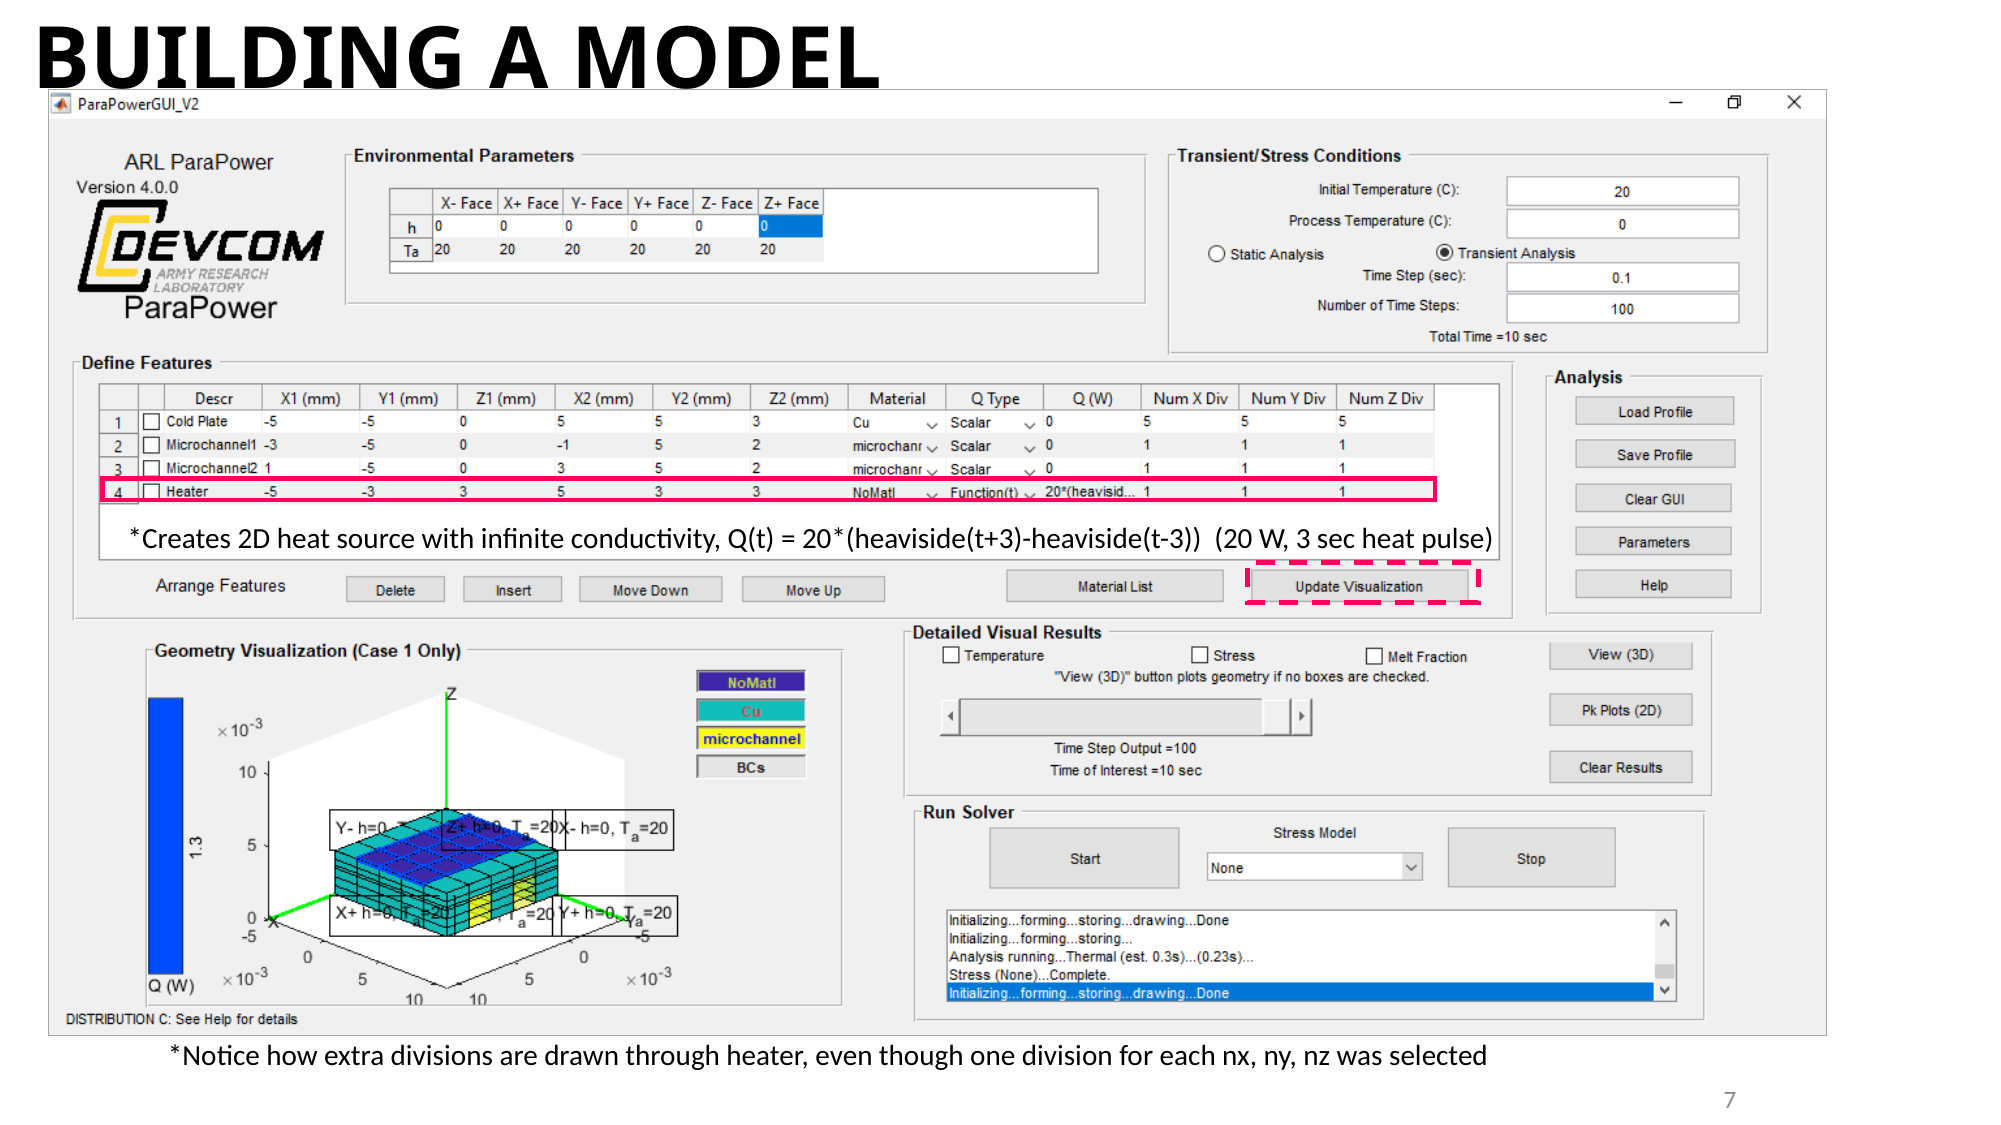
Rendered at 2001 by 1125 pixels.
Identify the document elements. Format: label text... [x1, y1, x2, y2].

slide_number 7 [1662, 1068, 1752, 1125]
picture [48, 89, 1827, 1036]
text_box *Notice how extra divisions are drawn through heater, even though one division for each nx, ny, nz was selected [153, 1036, 1613, 1079]
title Building a Model [17, 6, 1979, 115]
